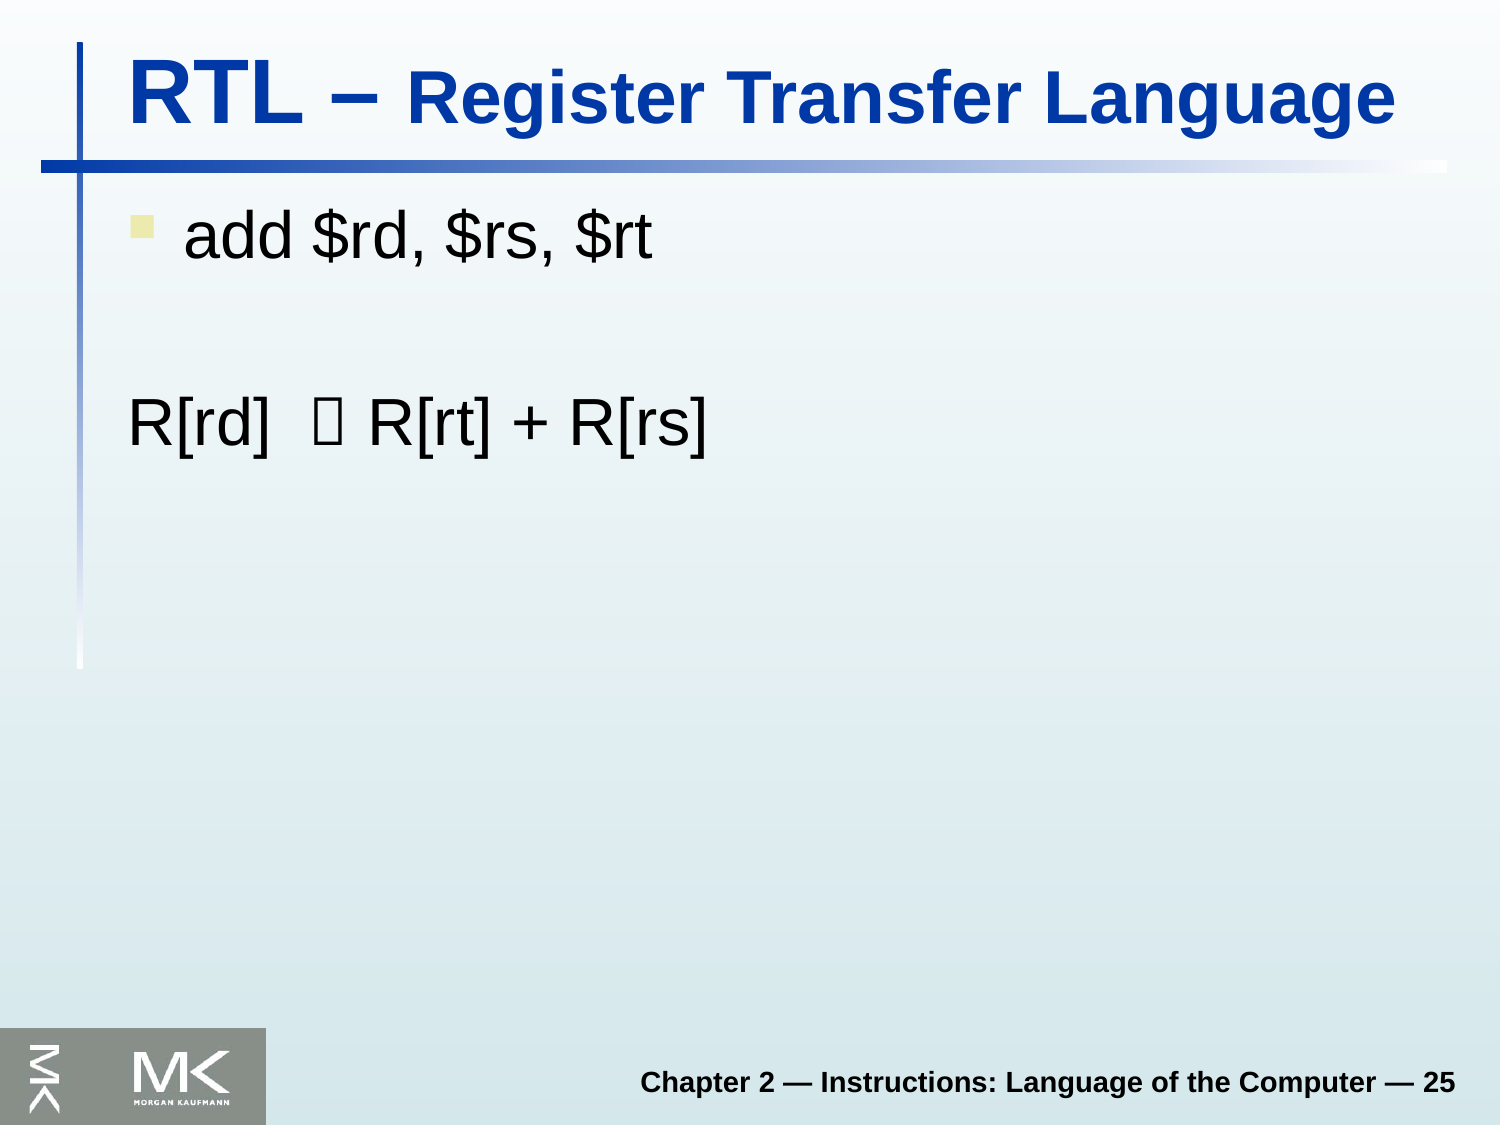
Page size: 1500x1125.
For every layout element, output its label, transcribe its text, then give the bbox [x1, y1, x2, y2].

picture [0, 1028, 266, 1125]
title RTL – Register Transfer Language [112, 22, 1468, 149]
list add $rd, $rs, $rt R[rd]  R[rt] + R[rs] [112, 184, 1469, 1024]
footer Chapter 2 — Instructions: Language of the Computer — 25 [277, 1046, 1471, 1106]
